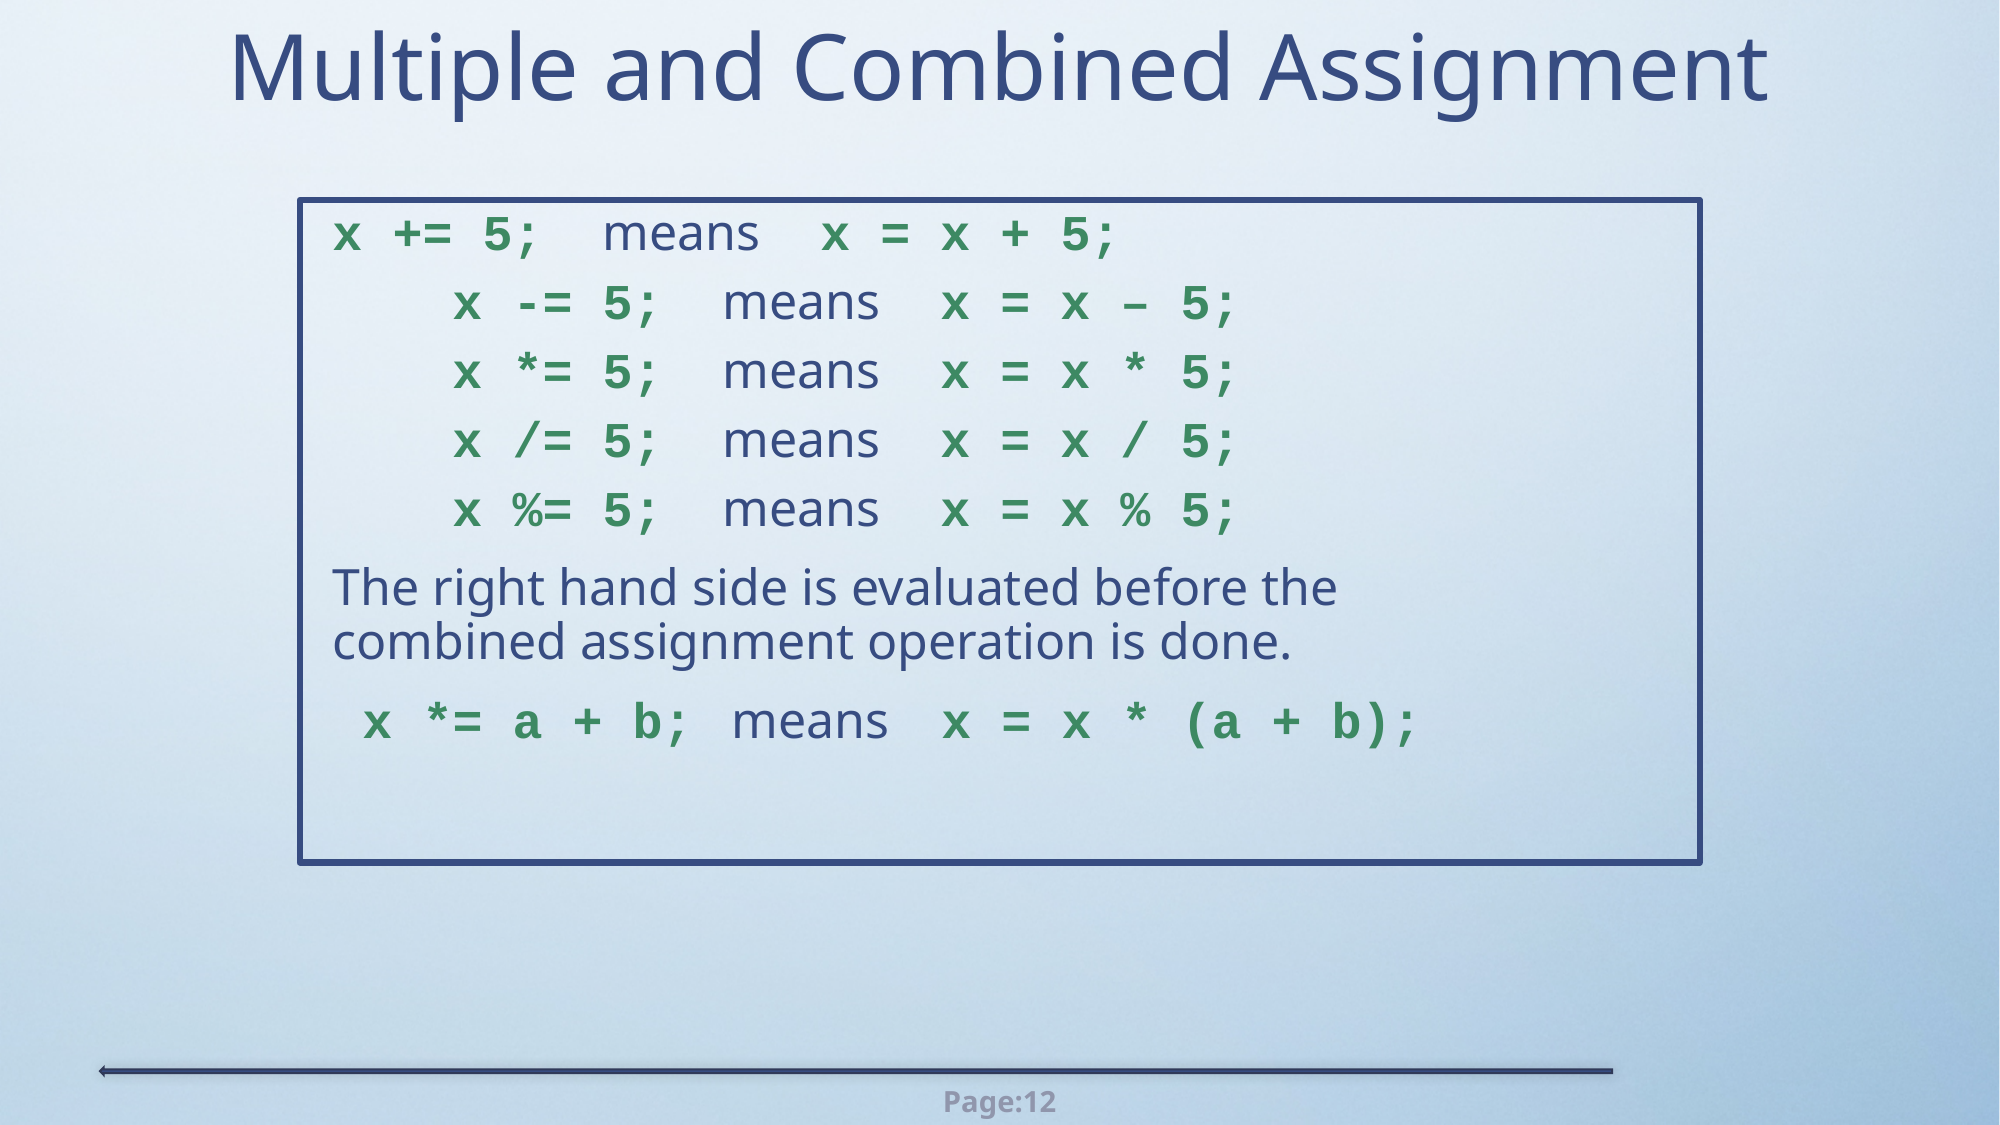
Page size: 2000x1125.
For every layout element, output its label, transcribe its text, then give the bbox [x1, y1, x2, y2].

title Multiple and Combined Assignment [0, 0, 2000, 130]
list x += 5; means x = x + 5; x -= 5; means x = x – 5; x *= 5; means x = x * 5; x /= 5; means x = x / 5; x %= 5; means x = x % 5; The right hand side is evaluated before the combined assignment operation is done. x *= a + b; means x = x * (a + b); [299, 200, 1700, 863]
picture [0, 130, 2000, 1125]
